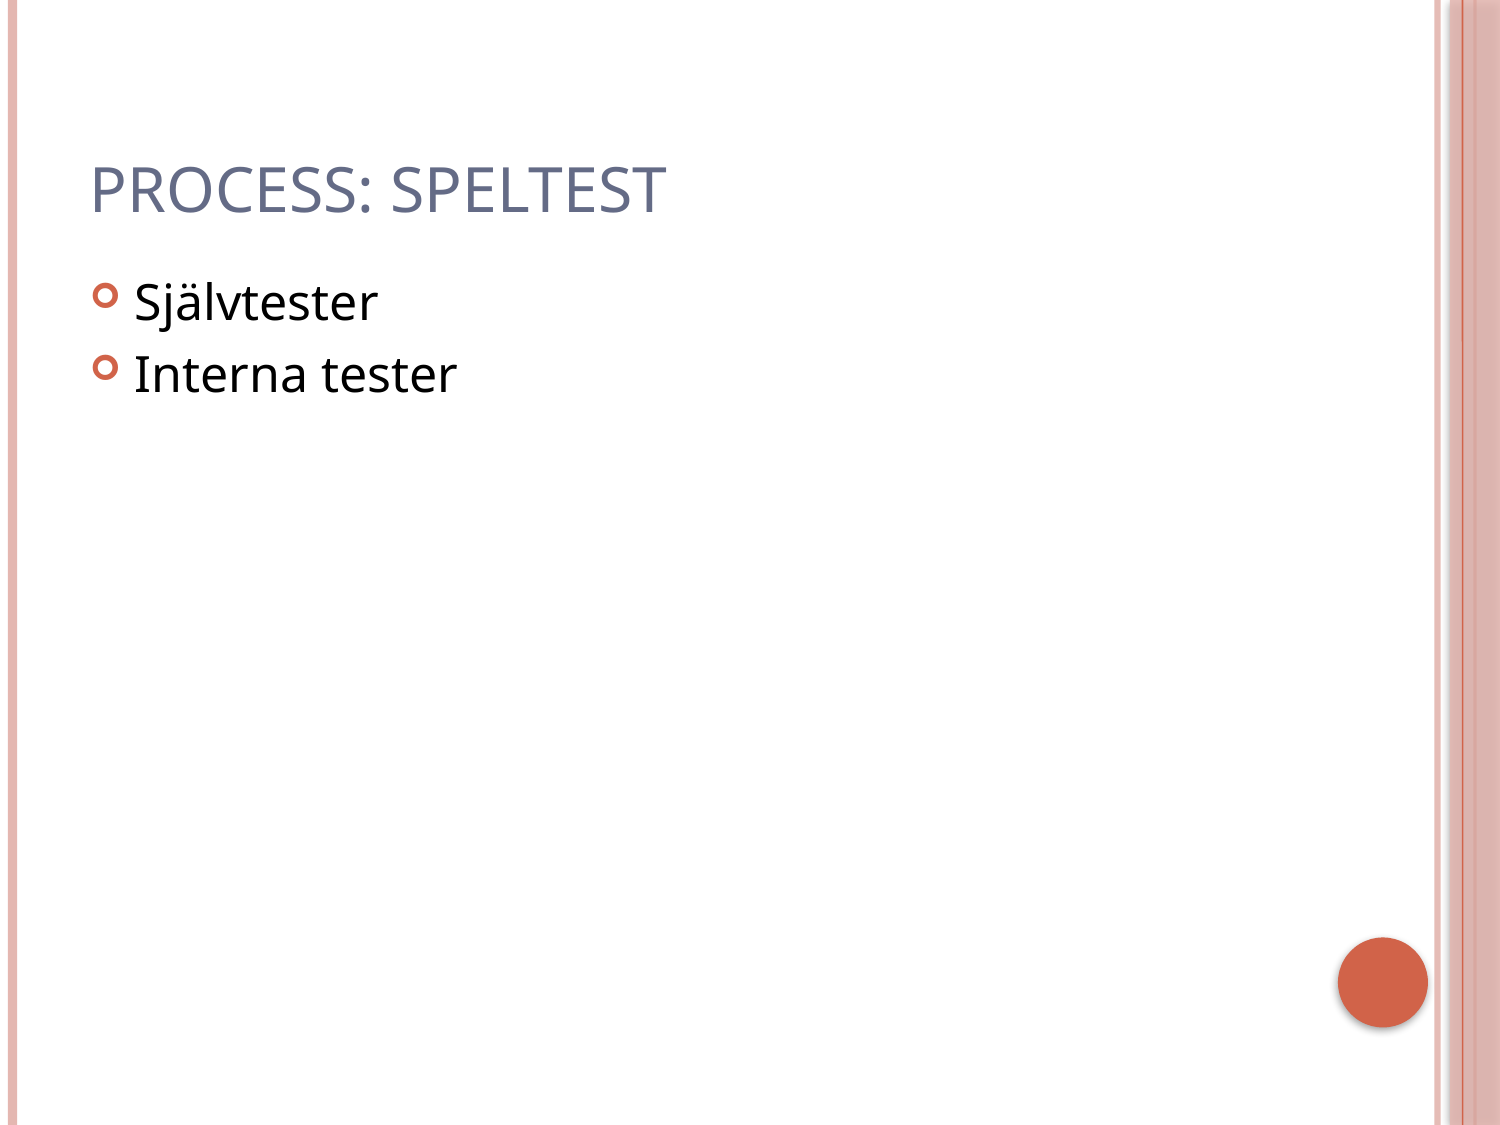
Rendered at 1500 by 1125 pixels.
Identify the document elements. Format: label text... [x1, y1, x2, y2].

title Process: speltest [75, 45, 1300, 233]
list Självtester Interna tester [75, 262, 1300, 1062]
